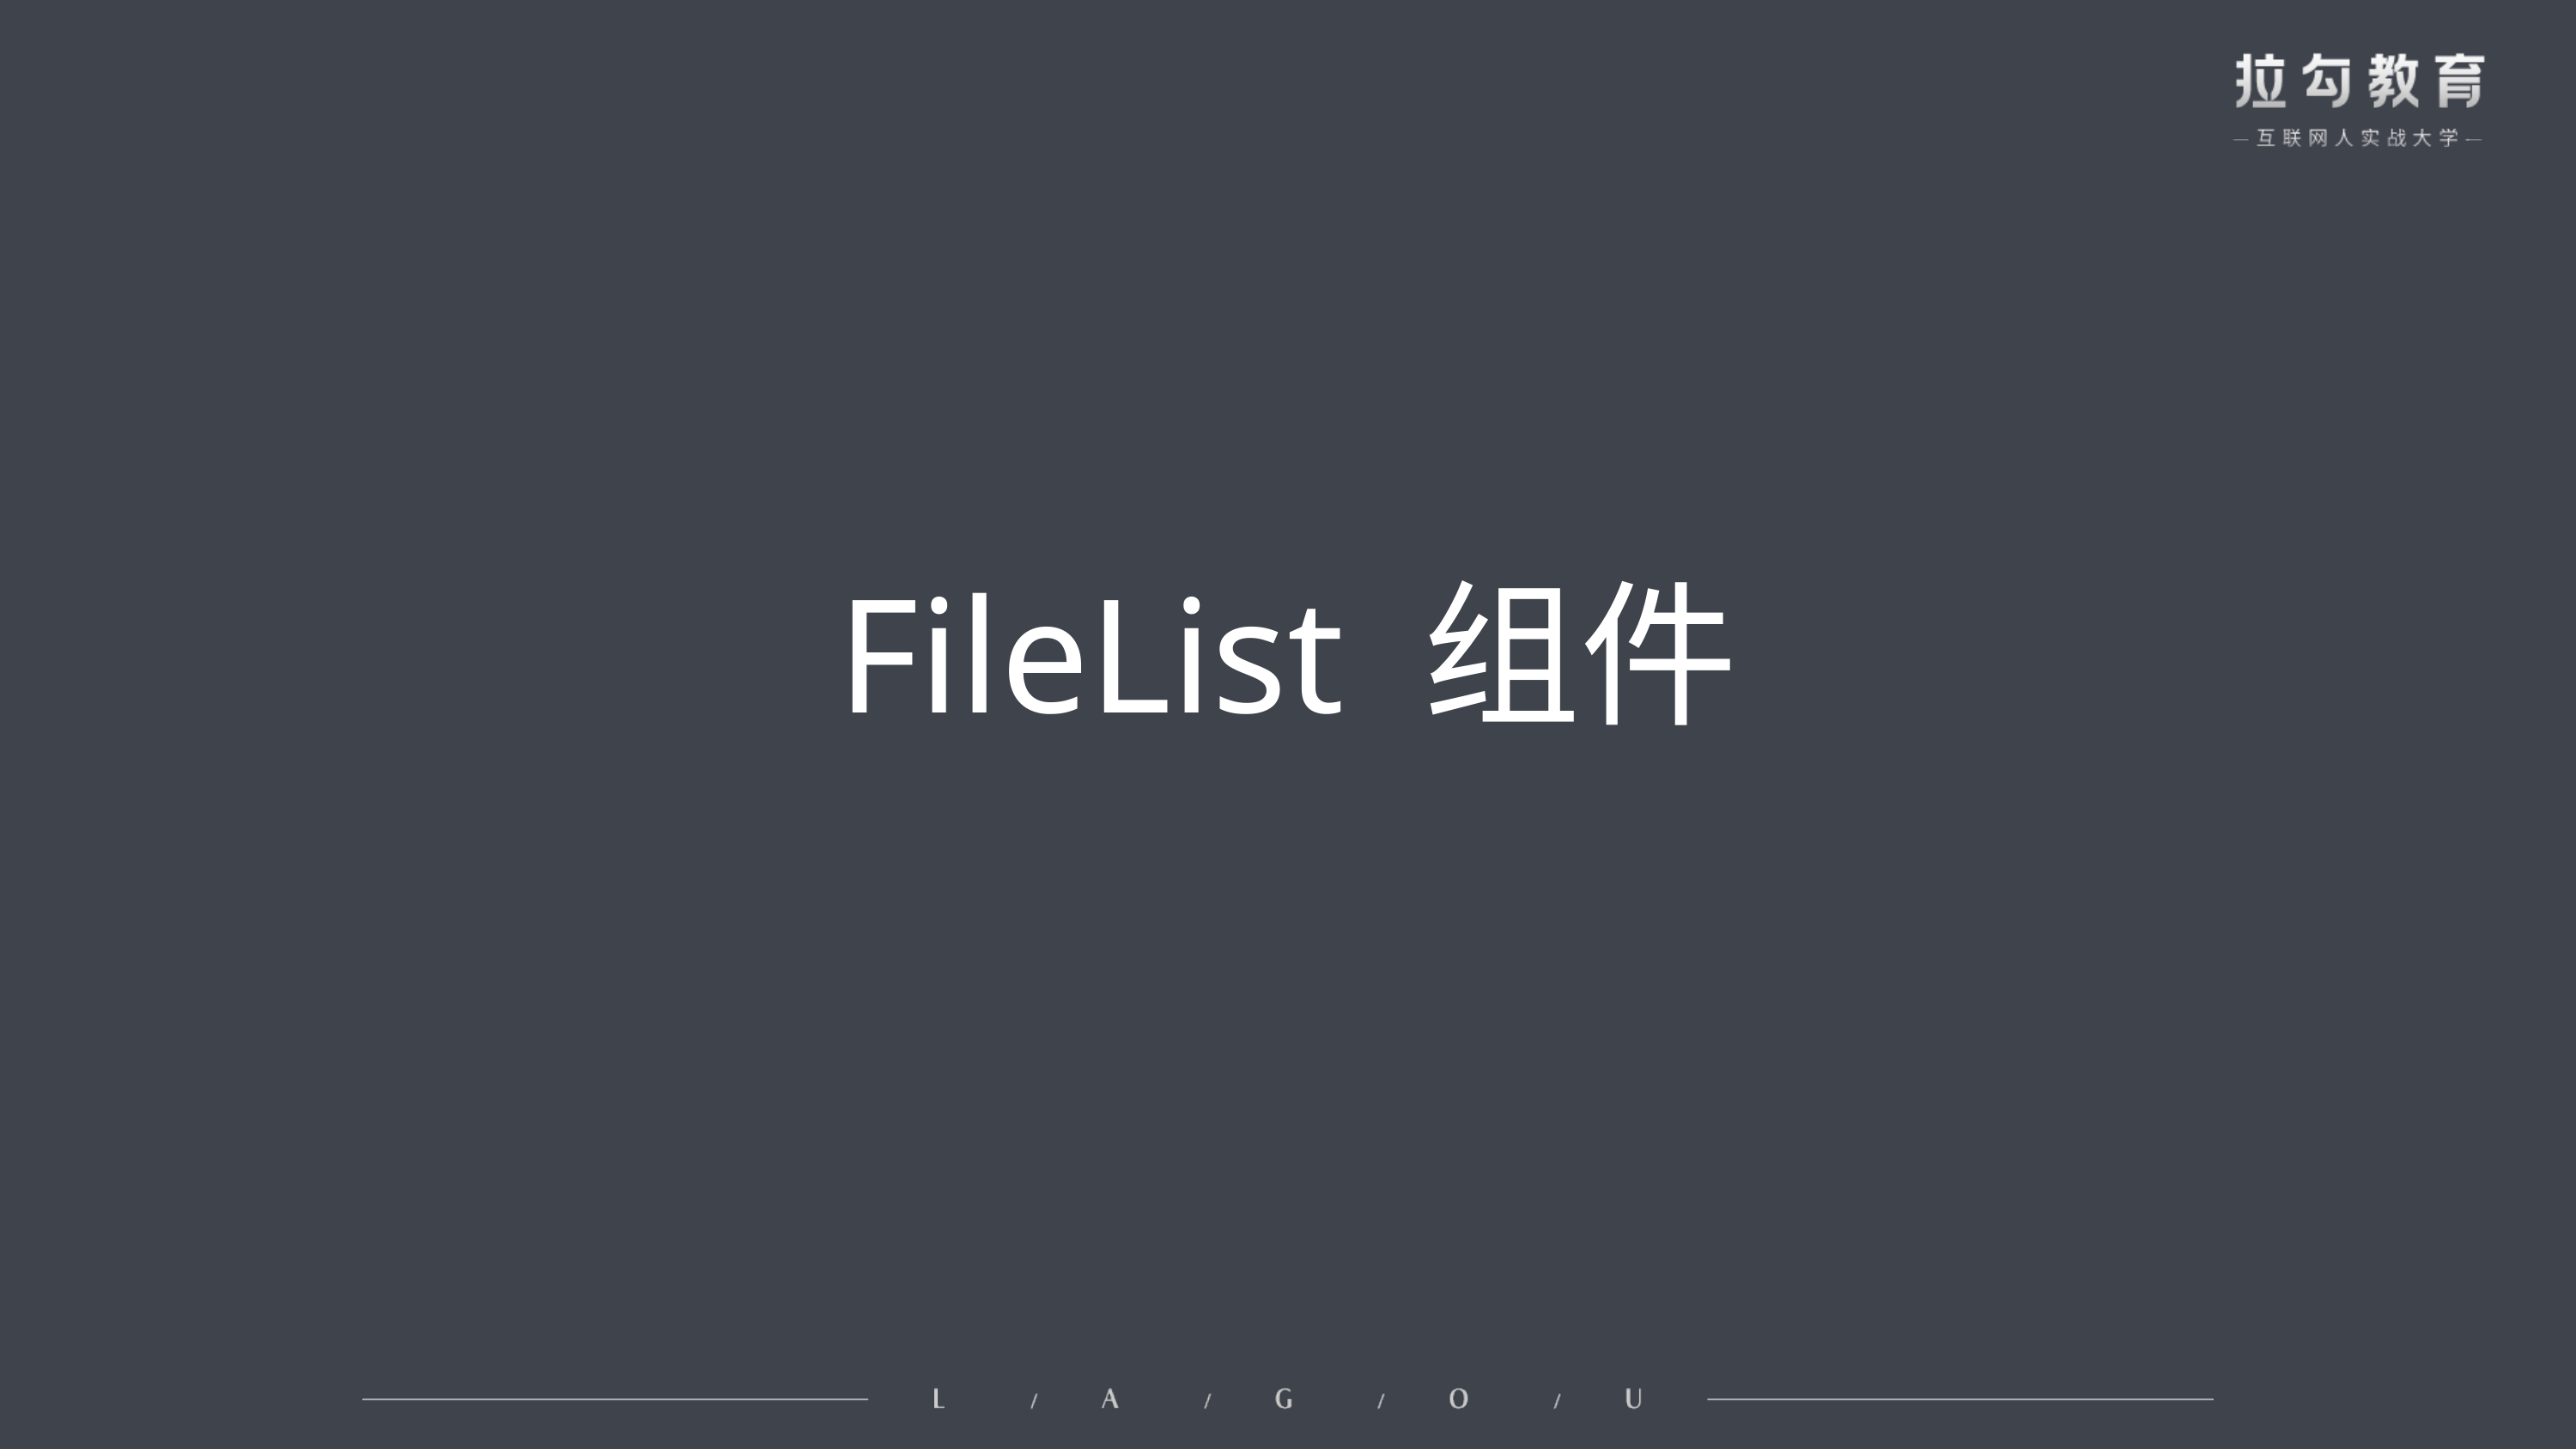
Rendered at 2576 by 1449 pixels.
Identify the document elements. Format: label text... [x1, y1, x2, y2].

picture [2182, 11, 2541, 197]
title FileList 组件 [177, 361, 2399, 754]
picture [362, 1374, 2214, 1425]
